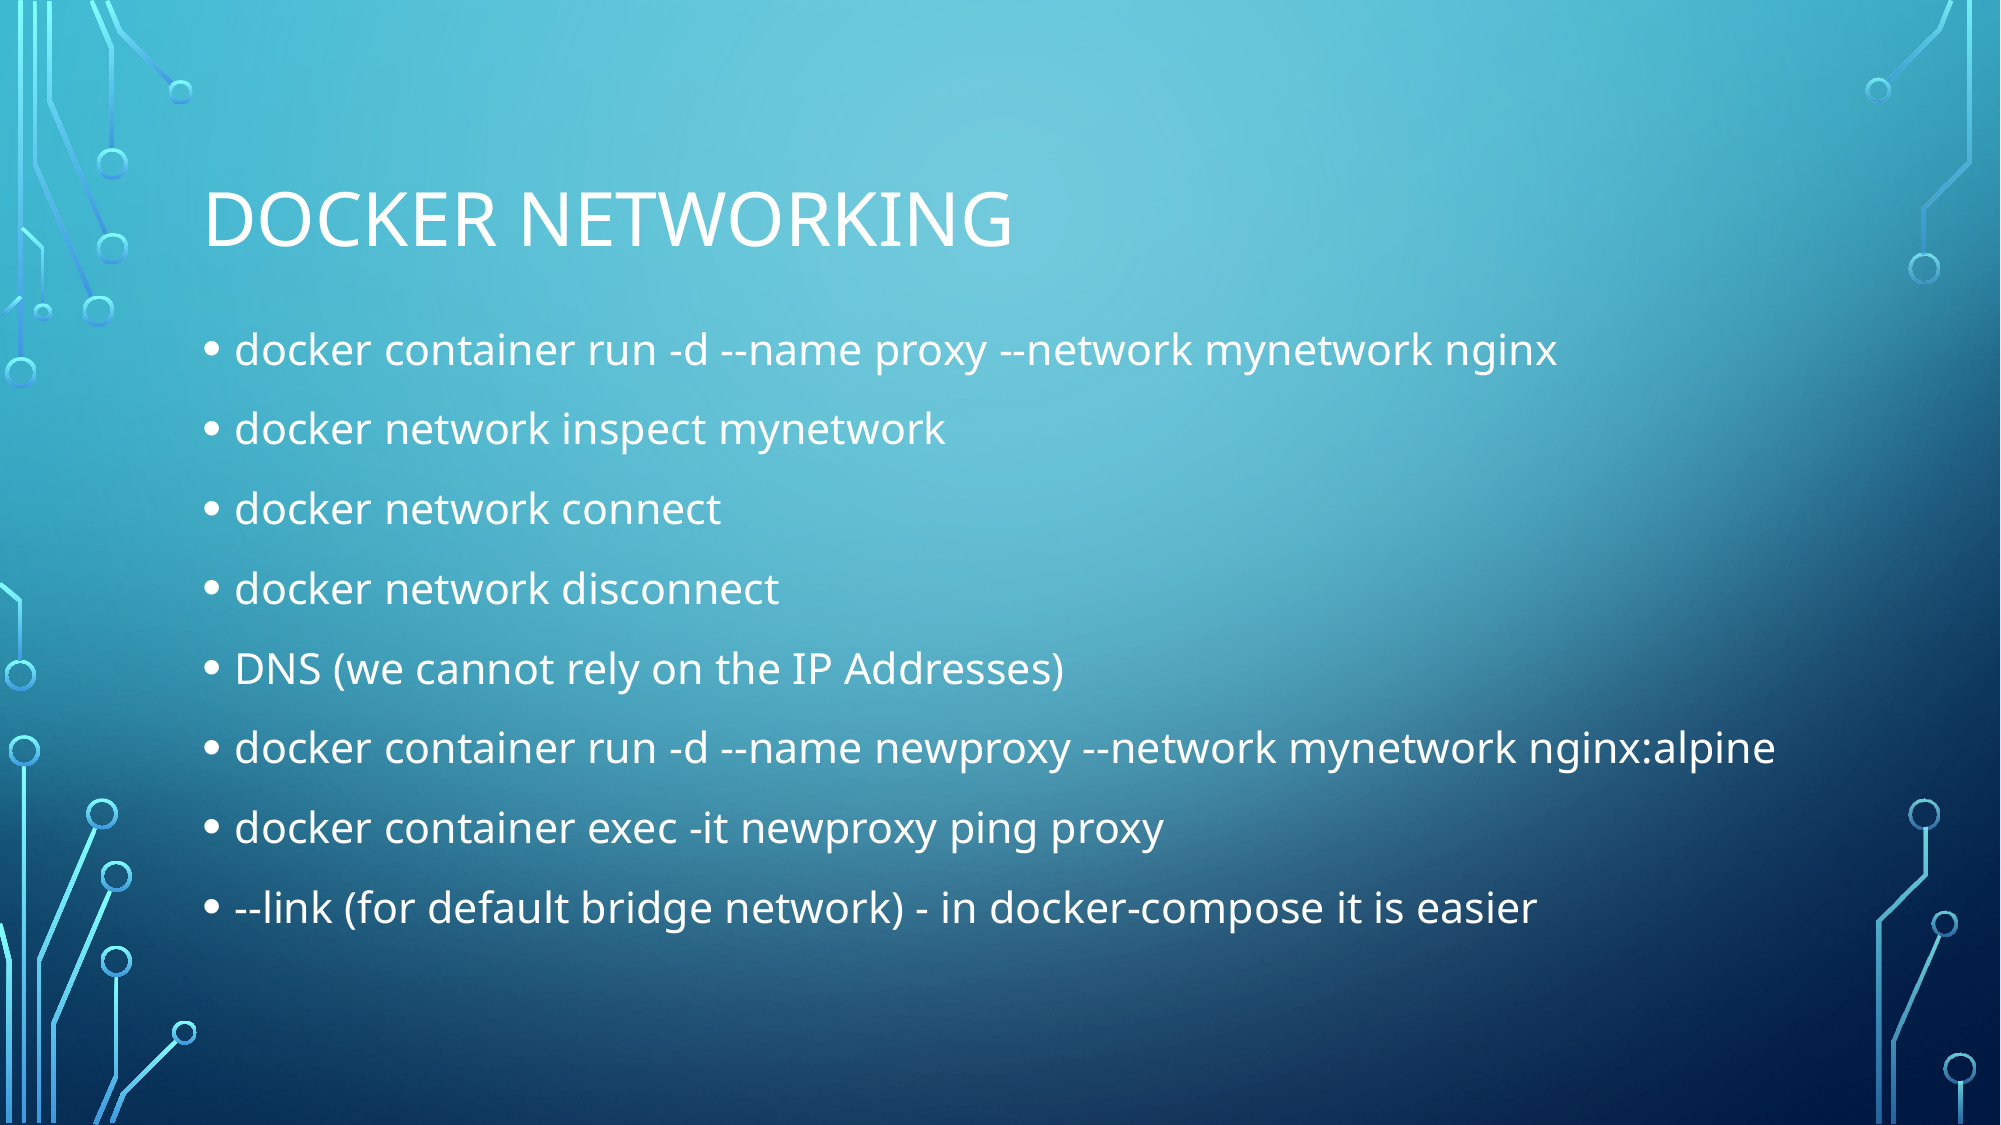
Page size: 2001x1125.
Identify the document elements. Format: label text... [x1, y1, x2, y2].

title Docker NETWORKING [187, 101, 1813, 304]
list docker container run -d --name proxy --network mynetwork nginx docker network inspect mynetwork docker network connect docker network disconnect DNS (we cannot rely on the IP Addresses) docker container run -d --name newproxy --network mynetwork nginx:alpine docker container exec -it newproxy ping proxy --link (for default bridge network) - in docker-compose it is easier [187, 304, 1813, 1008]
